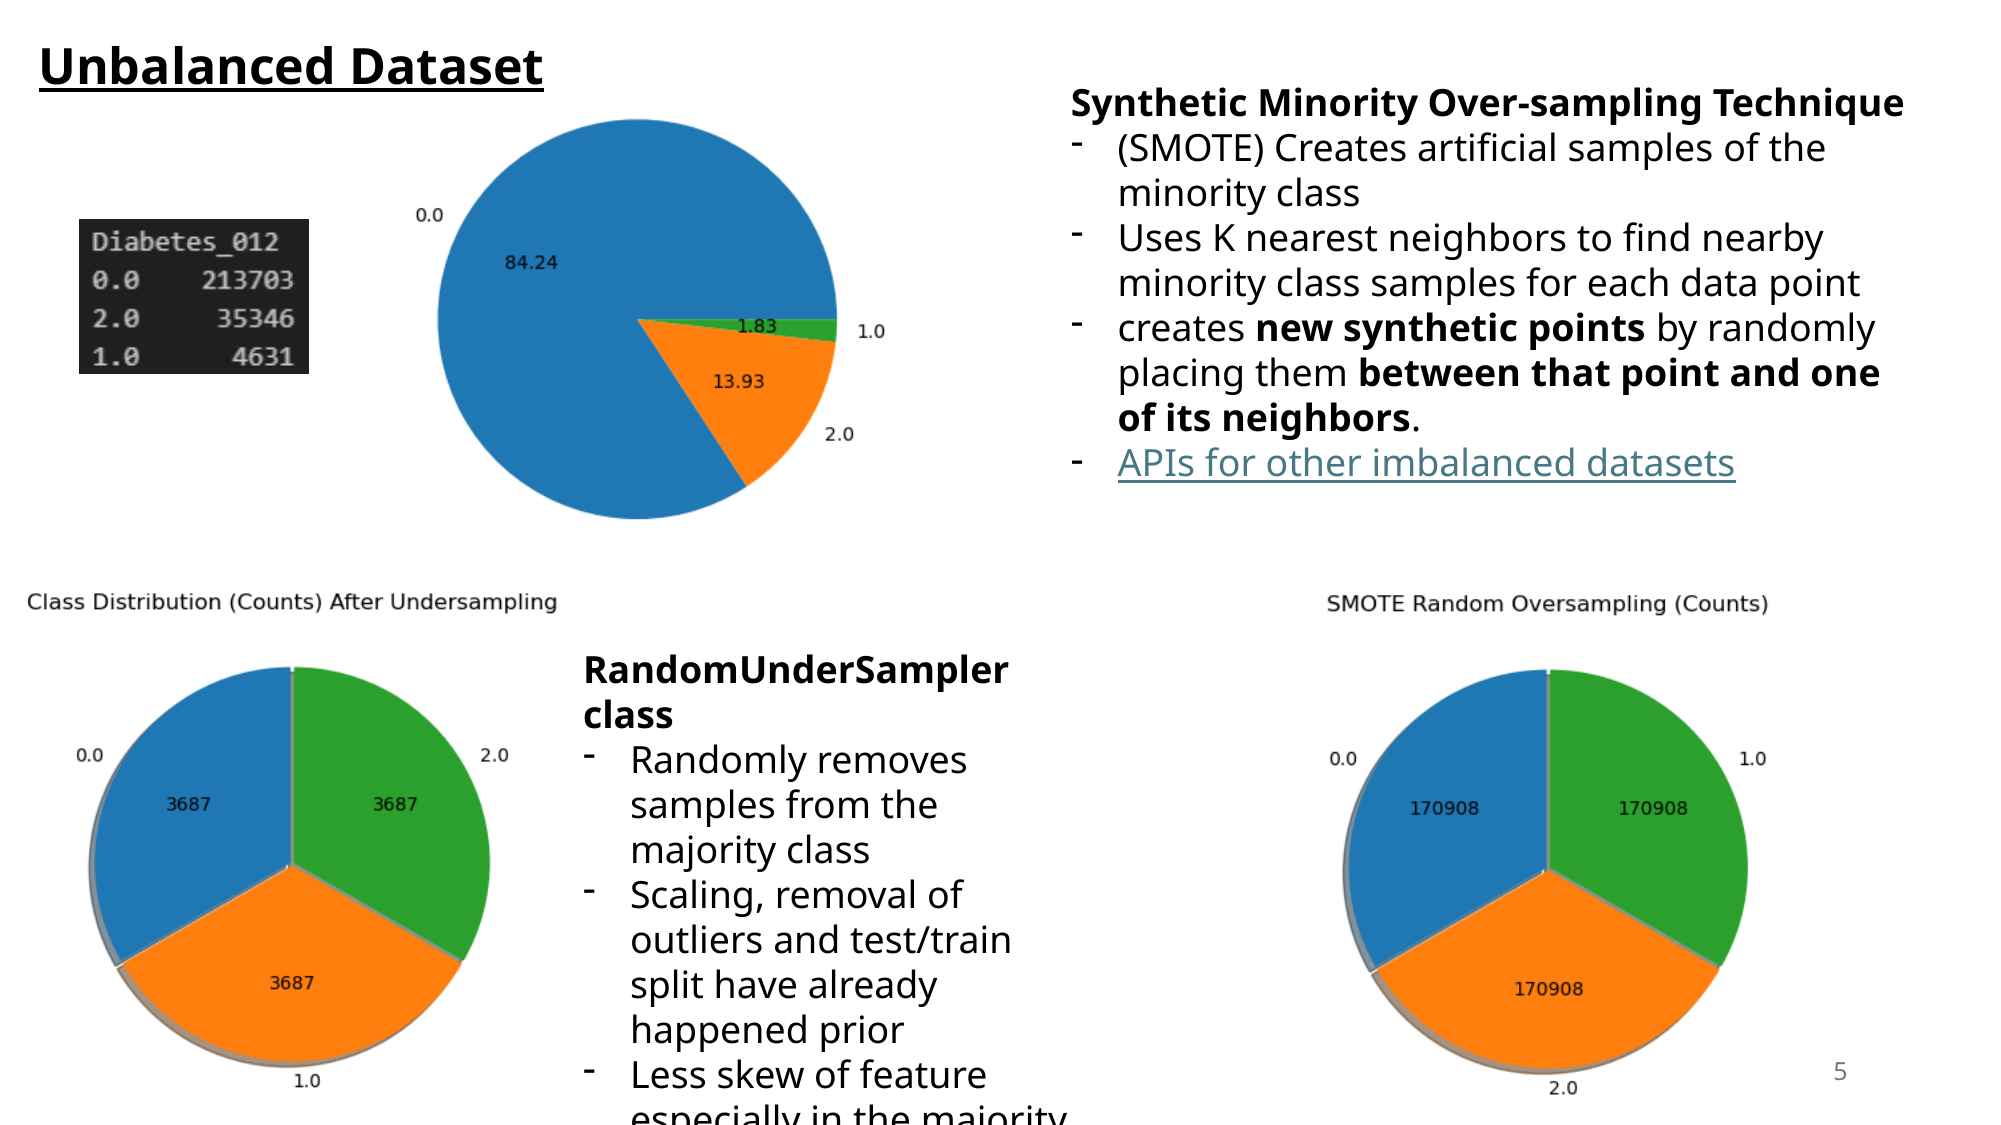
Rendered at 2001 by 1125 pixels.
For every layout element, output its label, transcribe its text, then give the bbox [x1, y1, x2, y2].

text_box Unbalanced Dataset [23, 26, 569, 102]
text_box Synthetic Minority Over-sampling Technique (SMOTE) Creates artificial samples of the minority class Uses K nearest neighbors to find nearby minority class samples for each data point creates new synthetic points by randomly placing them between that point and one of its neighbors. APIs for other imbalanced datasets [1056, 71, 1934, 498]
picture [78, 218, 309, 375]
picture [23, 587, 557, 1099]
picture [397, 92, 892, 546]
slide_number 5 [1804, 1042, 1863, 1103]
text_box RandomUnderSampler class Randomly removes samples from the majority class Scaling, removal of outliers and test/train split have already happened prior Less skew of feature especially in the majority class. [568, 638, 1101, 1125]
picture [1296, 582, 1804, 1109]
